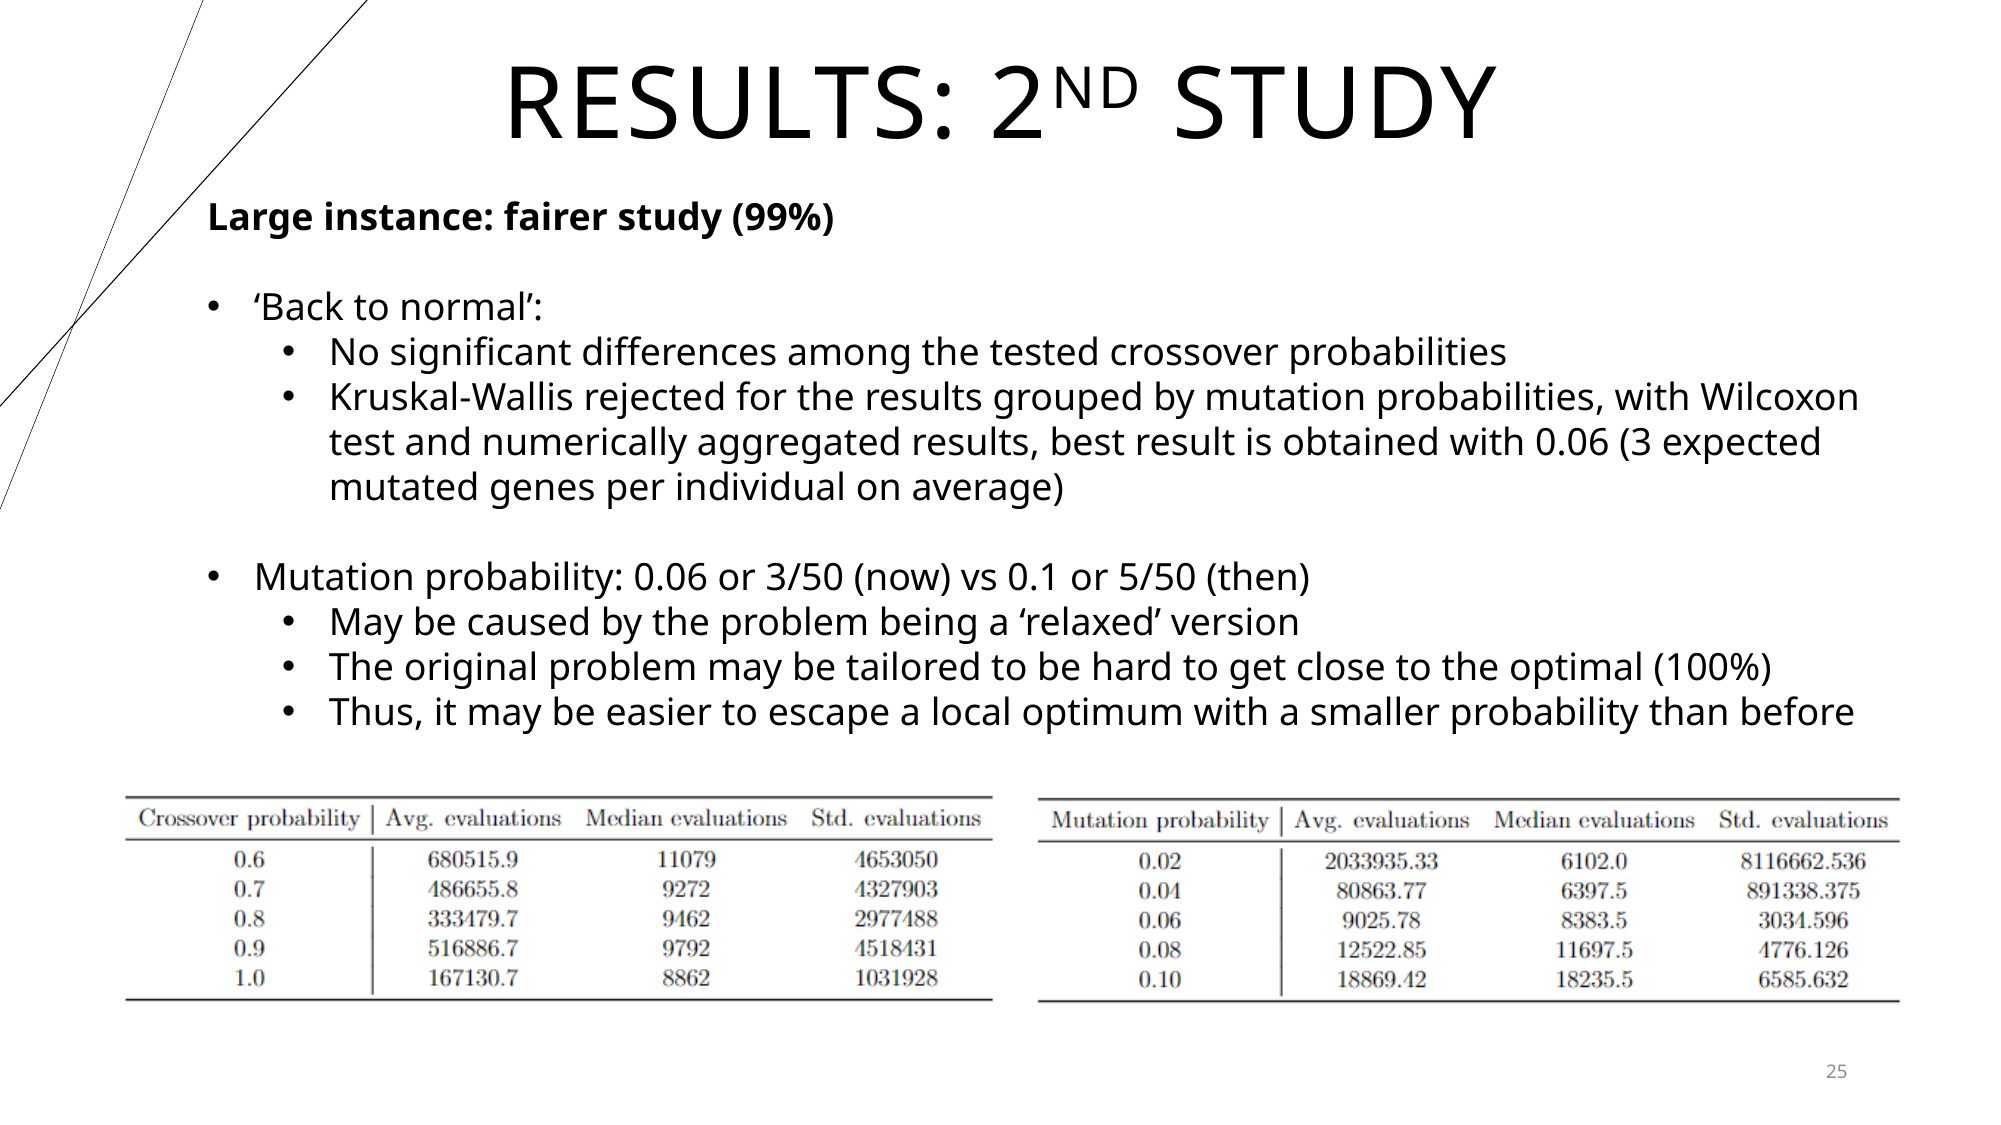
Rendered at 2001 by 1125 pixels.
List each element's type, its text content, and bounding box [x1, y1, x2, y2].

text_box Large instance: fairer study (99%) ‘Back to normal’: No significant differences among the tested crossover probabilities Kruskal-Wallis rejected for the results grouped by mutation probabilities, with Wilcoxon test and numerically aggregated results, best result is obtained with 0.06 (3 expected mutated genes per individual on average) Mutation probability: 0.06 or 3/50 (now) vs 0.1 or 5/50 (then) May be caused by the problem being a ‘relaxed’ version The original problem may be tailored to be hard to get close to the optimal (100%) Thus, it may be easier to escape a local optimum with a smaller probability than before [192, 185, 1895, 741]
picture [111, 783, 1015, 1014]
picture [1022, 782, 1925, 1014]
slide_number 25 [1412, 1042, 1863, 1103]
title RESULTS: 2nd study [309, 0, 1691, 185]
